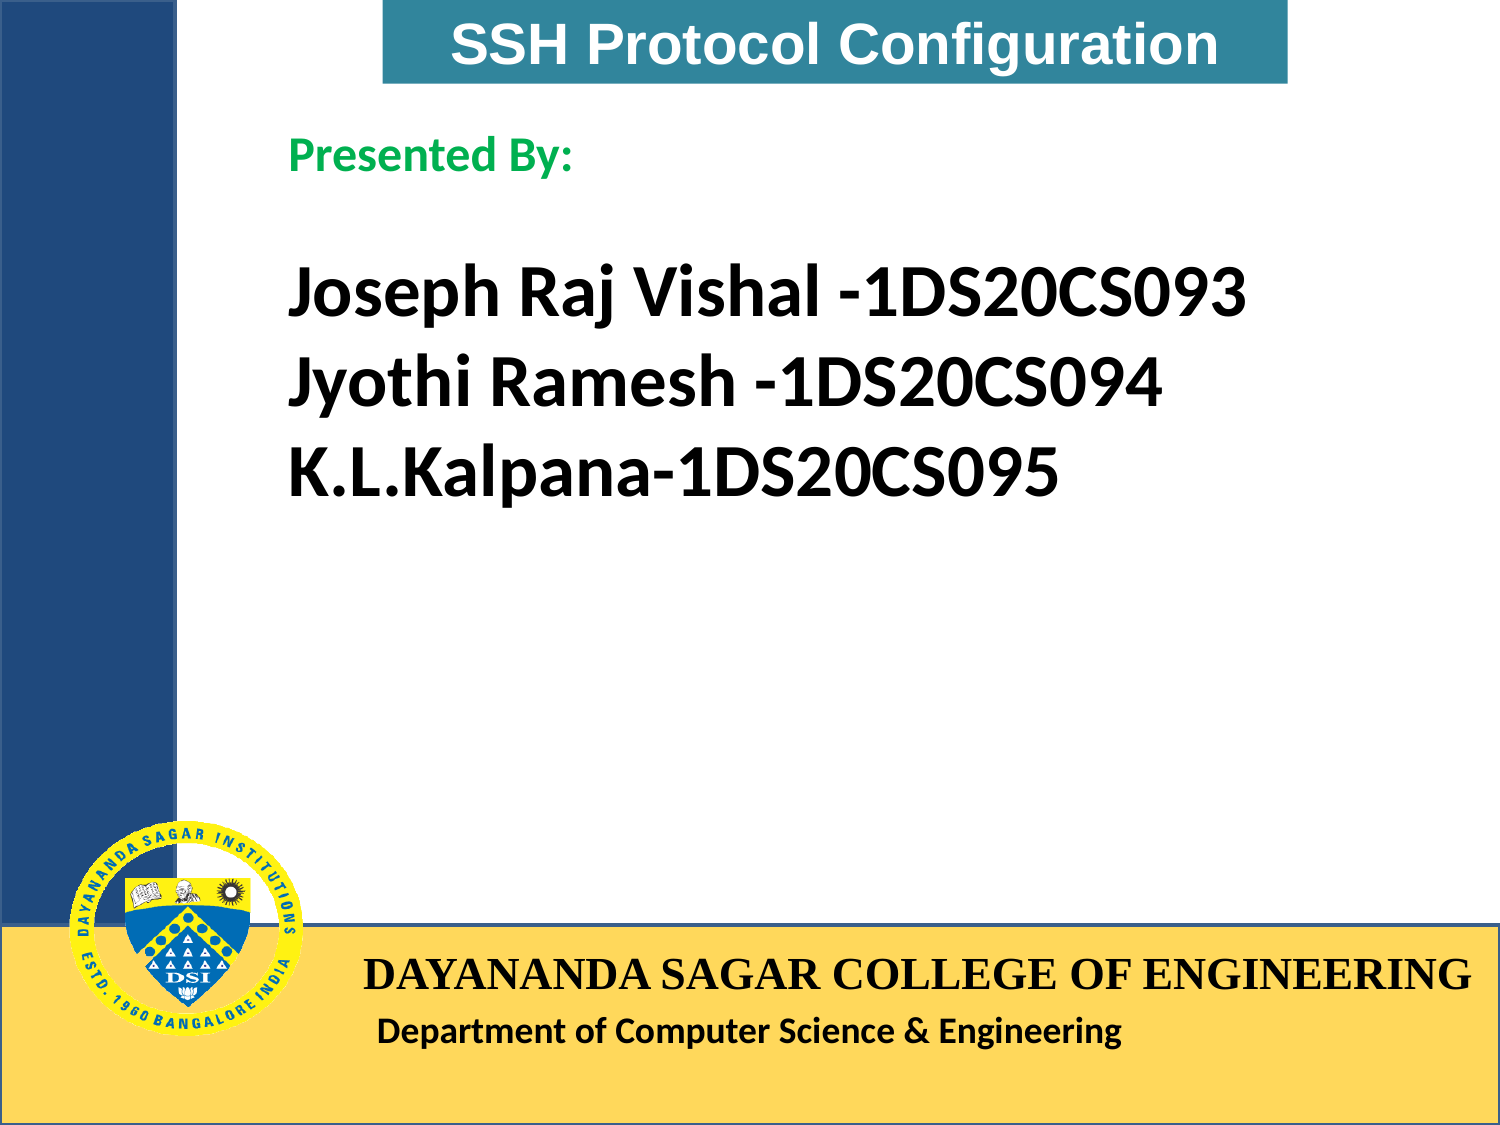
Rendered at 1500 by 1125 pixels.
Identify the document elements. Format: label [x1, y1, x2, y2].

text_box [0, 0, 1500, 1125]
